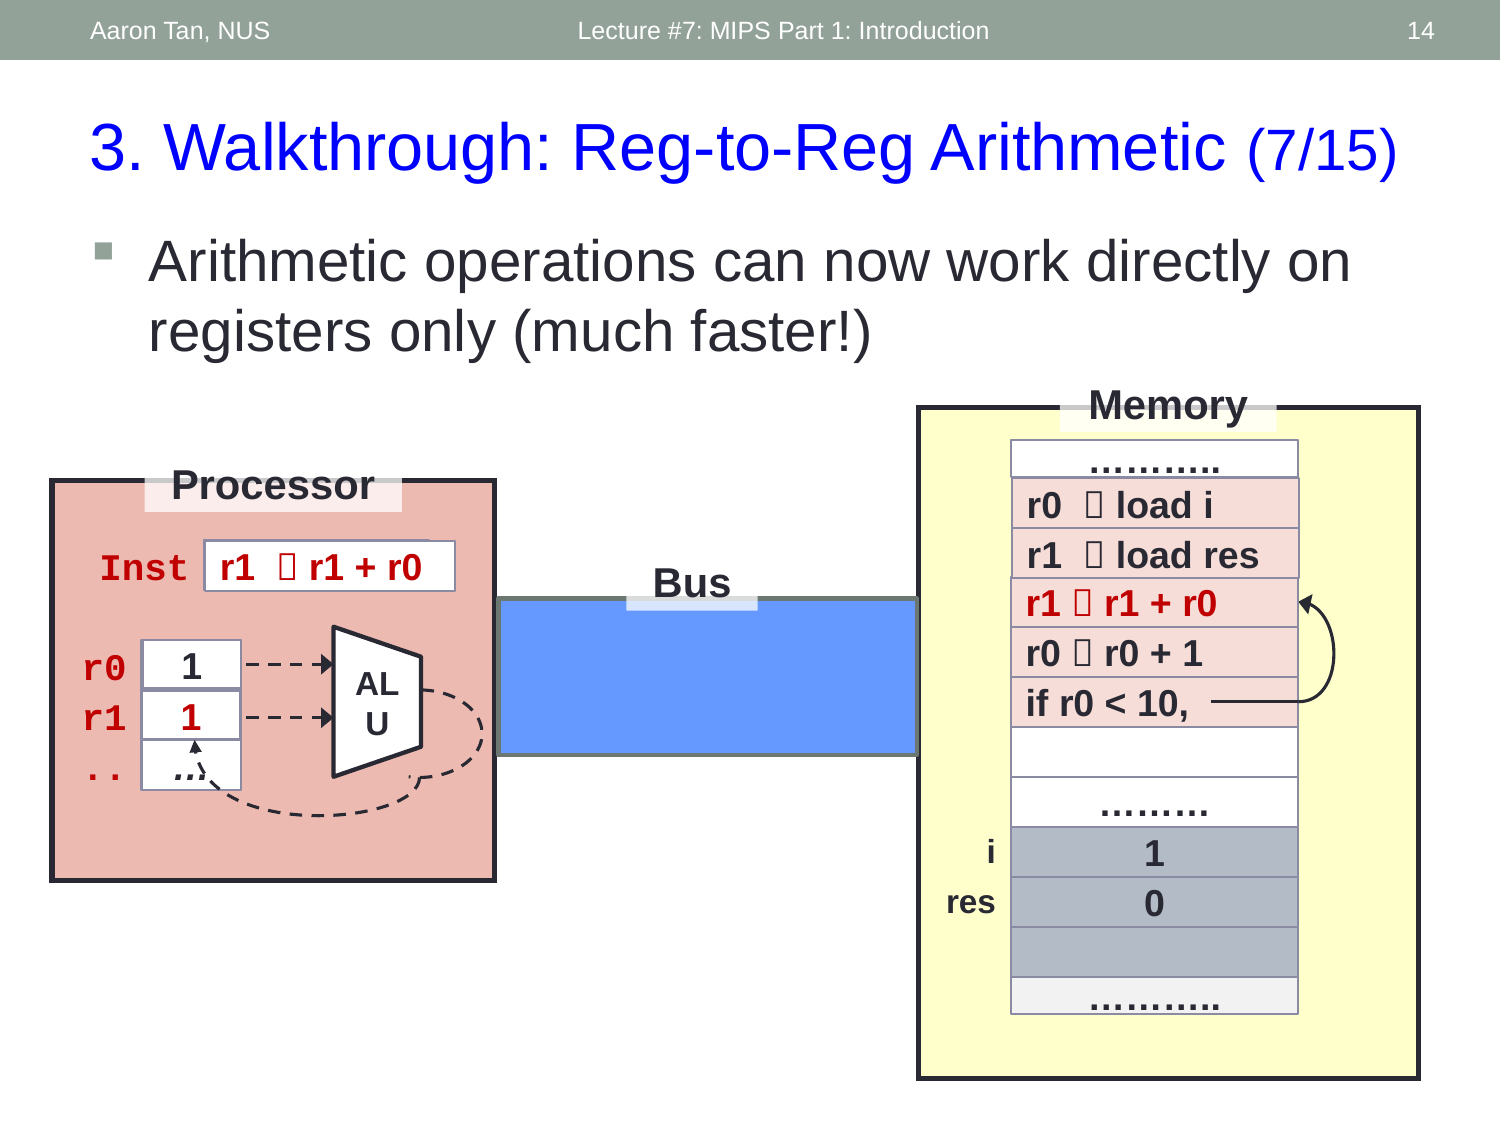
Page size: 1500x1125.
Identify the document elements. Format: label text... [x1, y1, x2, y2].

text_box Memory [1059, 380, 1277, 432]
slide_number Aaron Tan, NUS [75, 3, 550, 57]
footer Lecture #7: MIPS Part 1: Introduction [562, 3, 1238, 57]
text_box [918, 407, 1419, 1079]
text_box 3. Walkthrough: Reg-to-Reg Arithmetic (7/15) [75, 96, 1450, 192]
text_box r1  load res [1010, 526, 1301, 580]
text_box ……….. [1009, 438, 1300, 479]
text_box ……… [1009, 779, 1300, 825]
slide_number 14 [1308, 3, 1450, 57]
table_header b [249, 665, 321, 670]
text_box 0 [1009, 879, 1300, 929]
text_box r0 [64, 638, 139, 688]
text_box res [921, 873, 1013, 928]
text_box r0  r0 + 1 [1009, 629, 1295, 679]
text_box Processor [144, 461, 402, 512]
text_box r1 [64, 688, 139, 738]
text_box ……….. [1009, 979, 1300, 1016]
text_box ALU [331, 624, 424, 686]
text_box [51, 480, 495, 881]
list Arithmetic operations can now work directly on registers only (much faster!) [75, 216, 1425, 454]
text_box Inst [77, 538, 202, 592]
text_box 1 [139, 689, 193, 742]
text_box .. [64, 738, 139, 792]
text_box [496, 596, 919, 757]
text_box Bus [626, 559, 758, 611]
text_box [1009, 929, 1300, 979]
text_box r1  r1 + r0 [203, 538, 457, 593]
text_box i [921, 823, 1013, 873]
text_box r0  load i [1010, 476, 1301, 526]
text_box if r0 < 10, [1009, 679, 1300, 729]
text_box [1009, 729, 1300, 779]
text_box 1 [140, 638, 243, 688]
text_box 1 [1013, 825, 1300, 879]
text_box r1  r1 + r0 [1009, 575, 1300, 629]
text_box … [139, 742, 244, 792]
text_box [194, 689, 483, 778]
table_cell 1 [1214, 703, 1300, 709]
